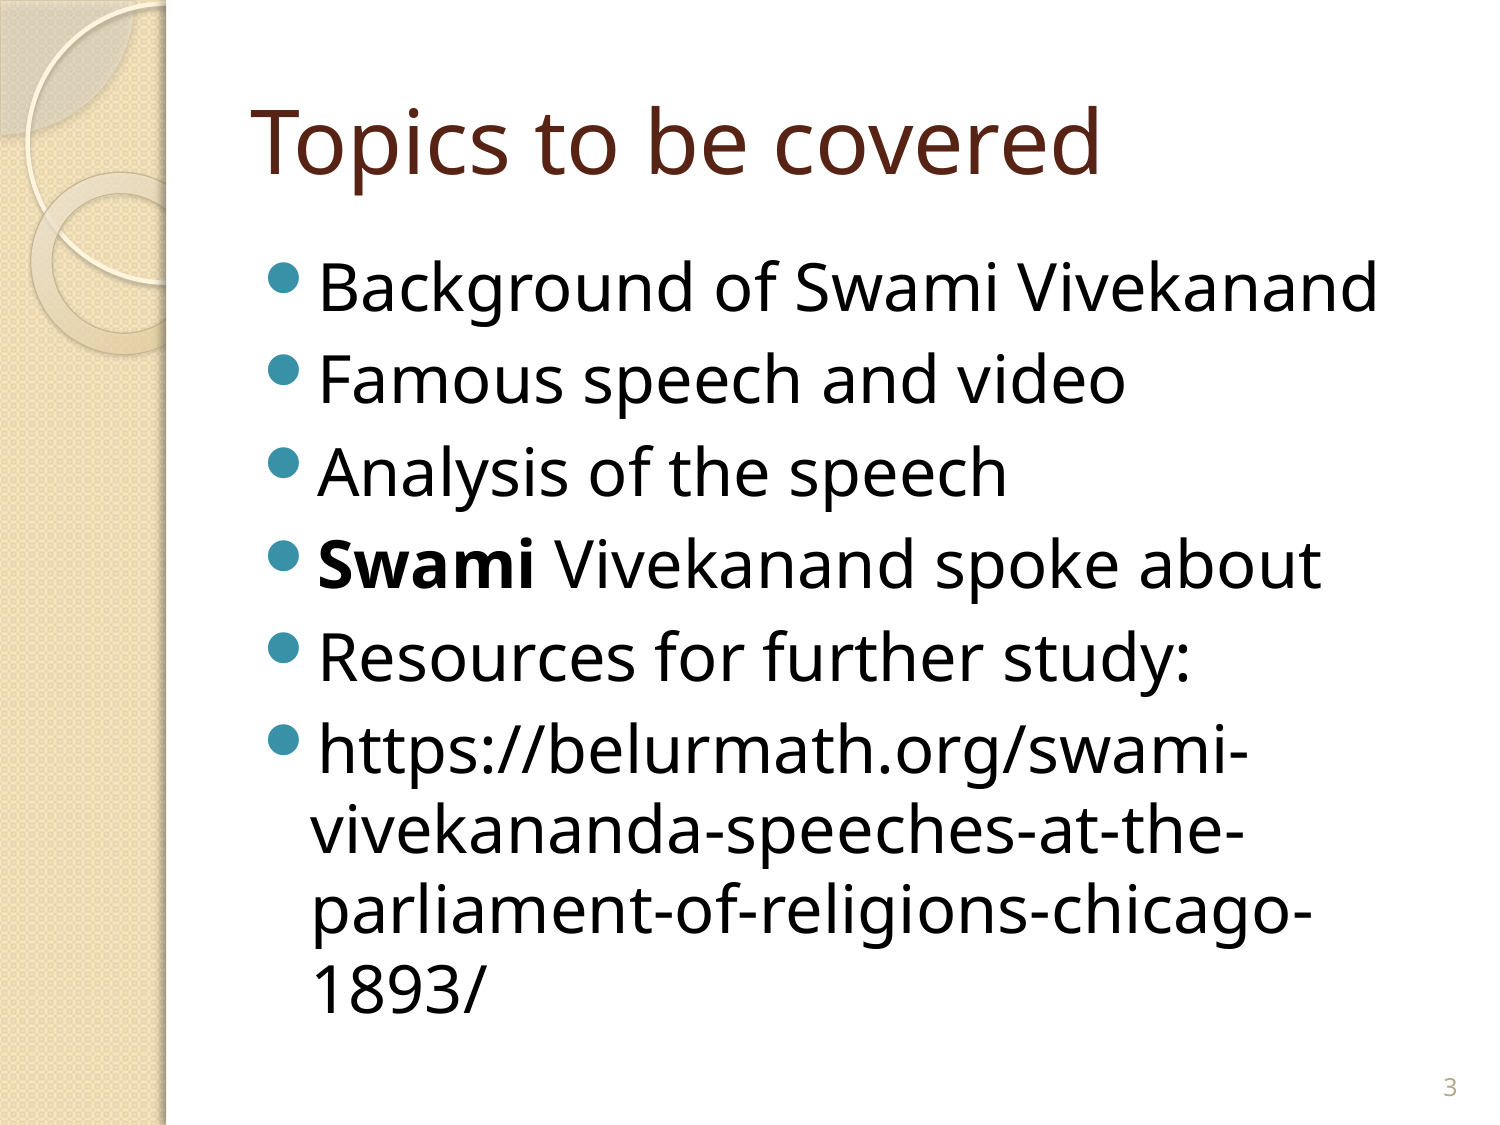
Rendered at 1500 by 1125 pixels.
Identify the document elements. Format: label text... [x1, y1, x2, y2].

list Background of Swami Vivekanand Famous speech and video Analysis of the speech Swami Vivekanand spoke about Resources for further study: https://belurmath.org/swami-vivekananda-speeches-at-the-parliament-of-religions-chicago-1893/ [235, 237, 1466, 1025]
slide_number 3 [1413, 1034, 1488, 1113]
title Topics to be covered [235, 45, 1466, 233]
